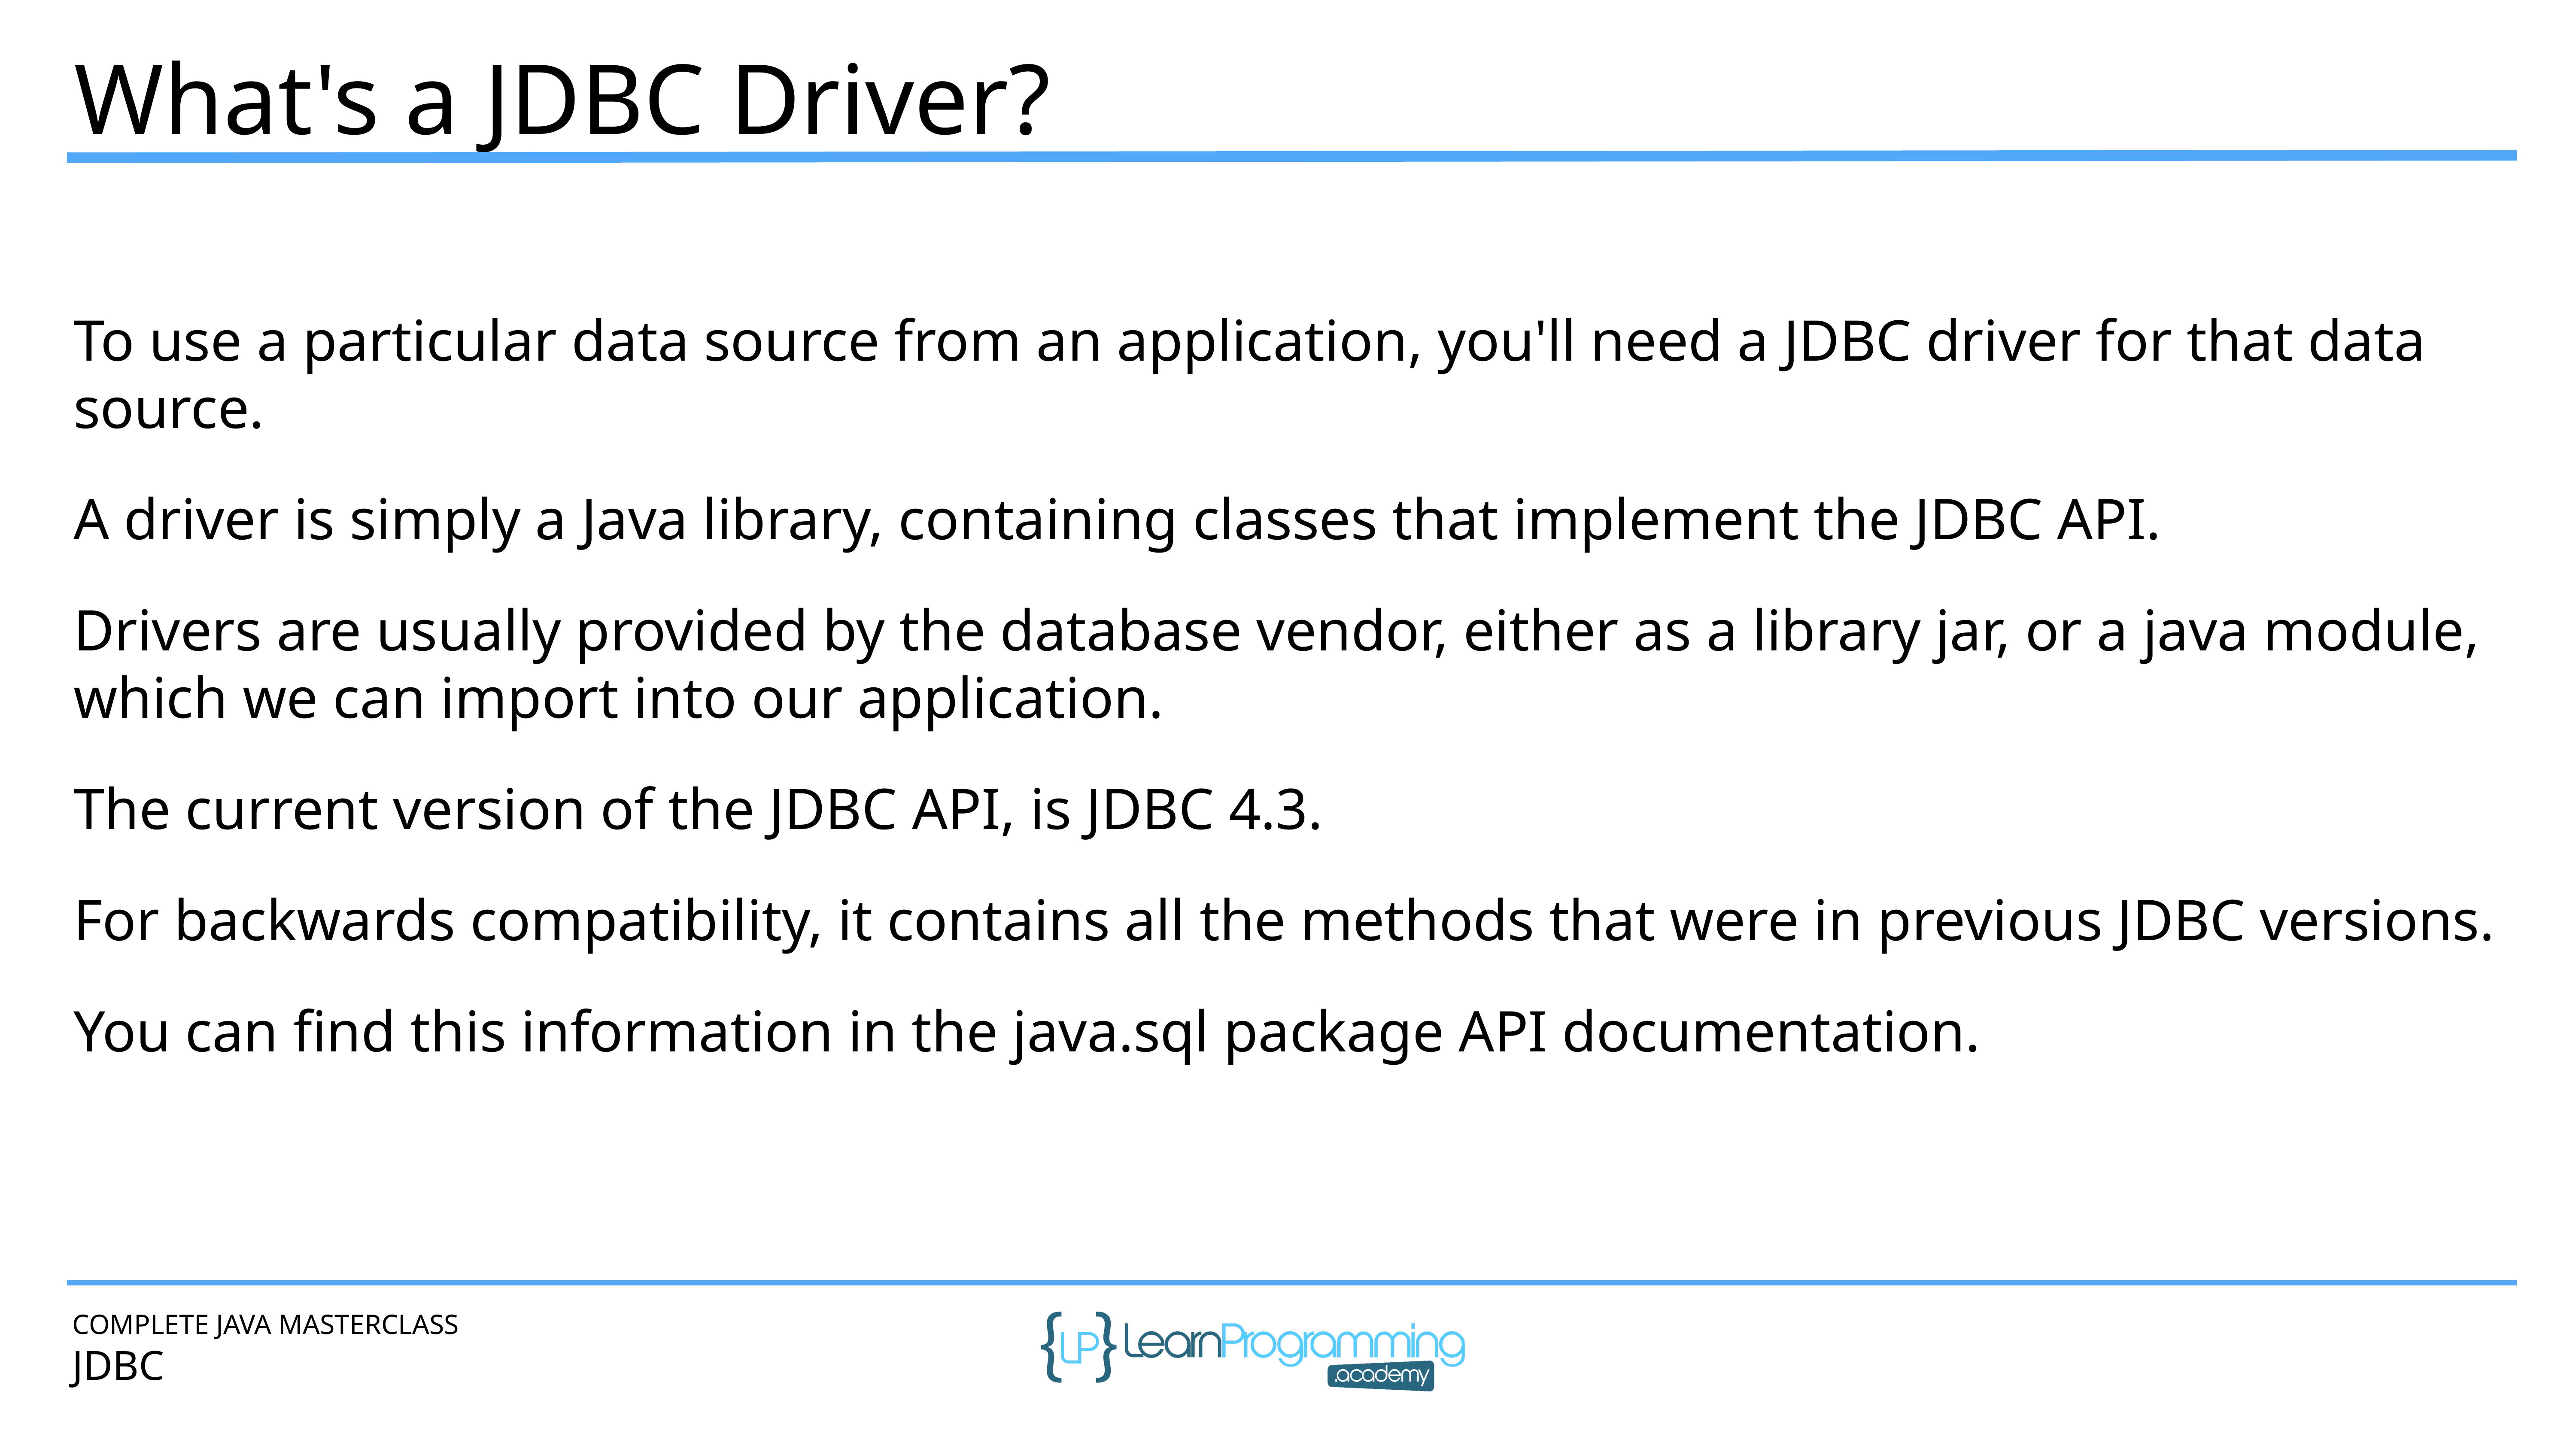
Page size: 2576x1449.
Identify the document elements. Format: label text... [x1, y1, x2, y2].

text_box COMPLETE JAVA MASTERCLASS JDBC [67, 1302, 1030, 1394]
text_box What's a JDBC Driver? [69, 32, 1057, 159]
picture [1032, 1302, 1477, 1400]
text_box To use a particular data source from an application, you'll need a JDBC driver for that data source. A driver is simply a Java library, containing classes that implement the JDBC API. Drivers are usually provided by the database vendor, either as a library jar, or a java module, which we can import into our application. The current version of the JDBC API, is JDBC 4.3. For backwards compatibility, it contains all the methods that were in previous JDBC versions. You can find this information in the java.sql package API documentation. [67, 301, 2517, 1139]
